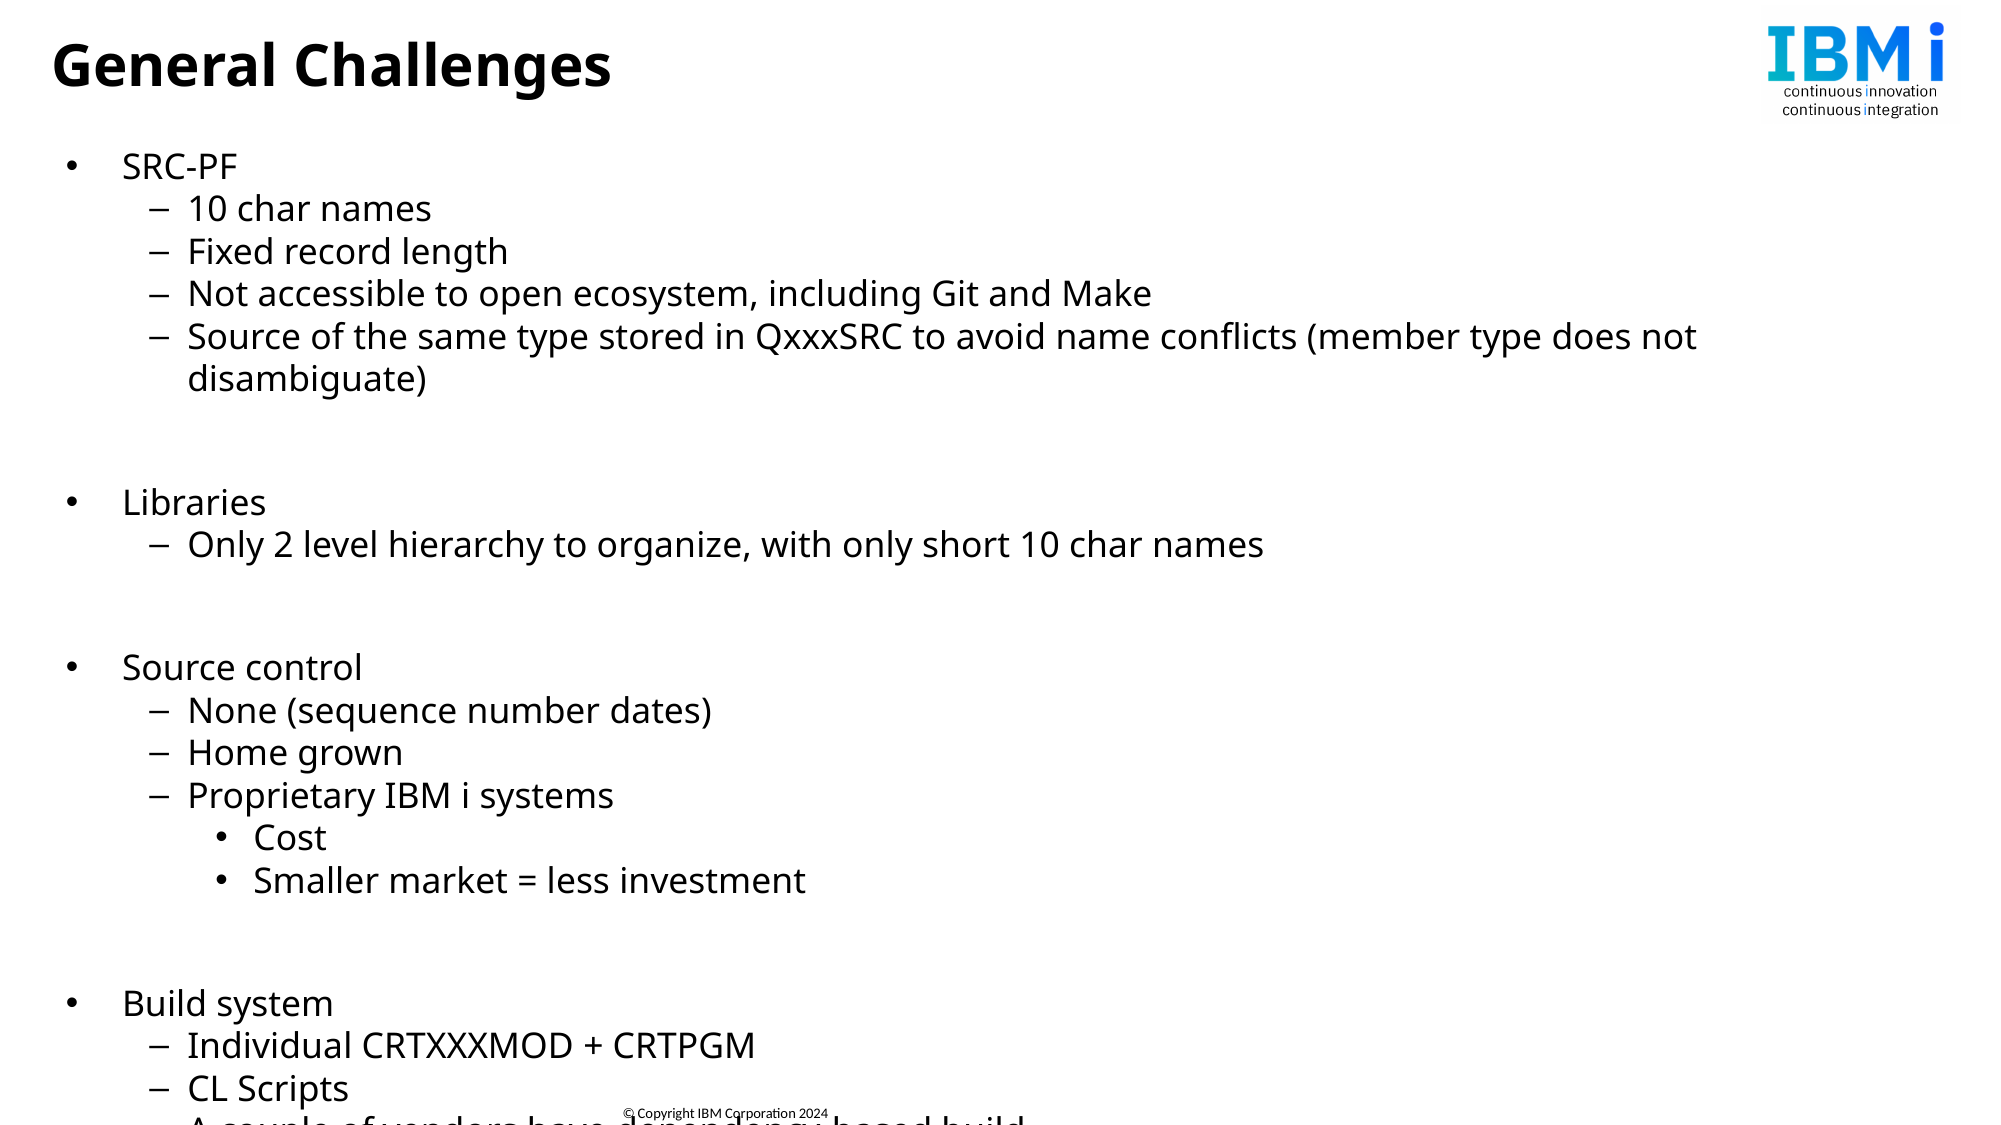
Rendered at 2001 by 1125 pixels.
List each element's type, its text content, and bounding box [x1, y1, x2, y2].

picture [1761, 5, 1961, 124]
title General Challenges [51, 36, 1721, 101]
list SRC-PF 10 char names Fixed record length Not accessible to open ecosystem, including Git and Make Source of the same type stored in QxxxSRC to avoid name conflicts (member type does not disambiguate) Libraries Only 2 level hierarchy to organize, with only short 10 char names Source control None (sequence number dates) Home grown Proprietary IBM i systems Cost Smaller market = less investment Build system Individual CRTXXXMOD + CRTPGM CL Scripts A couple of vendors have dependency-based build [51, 136, 1934, 1025]
